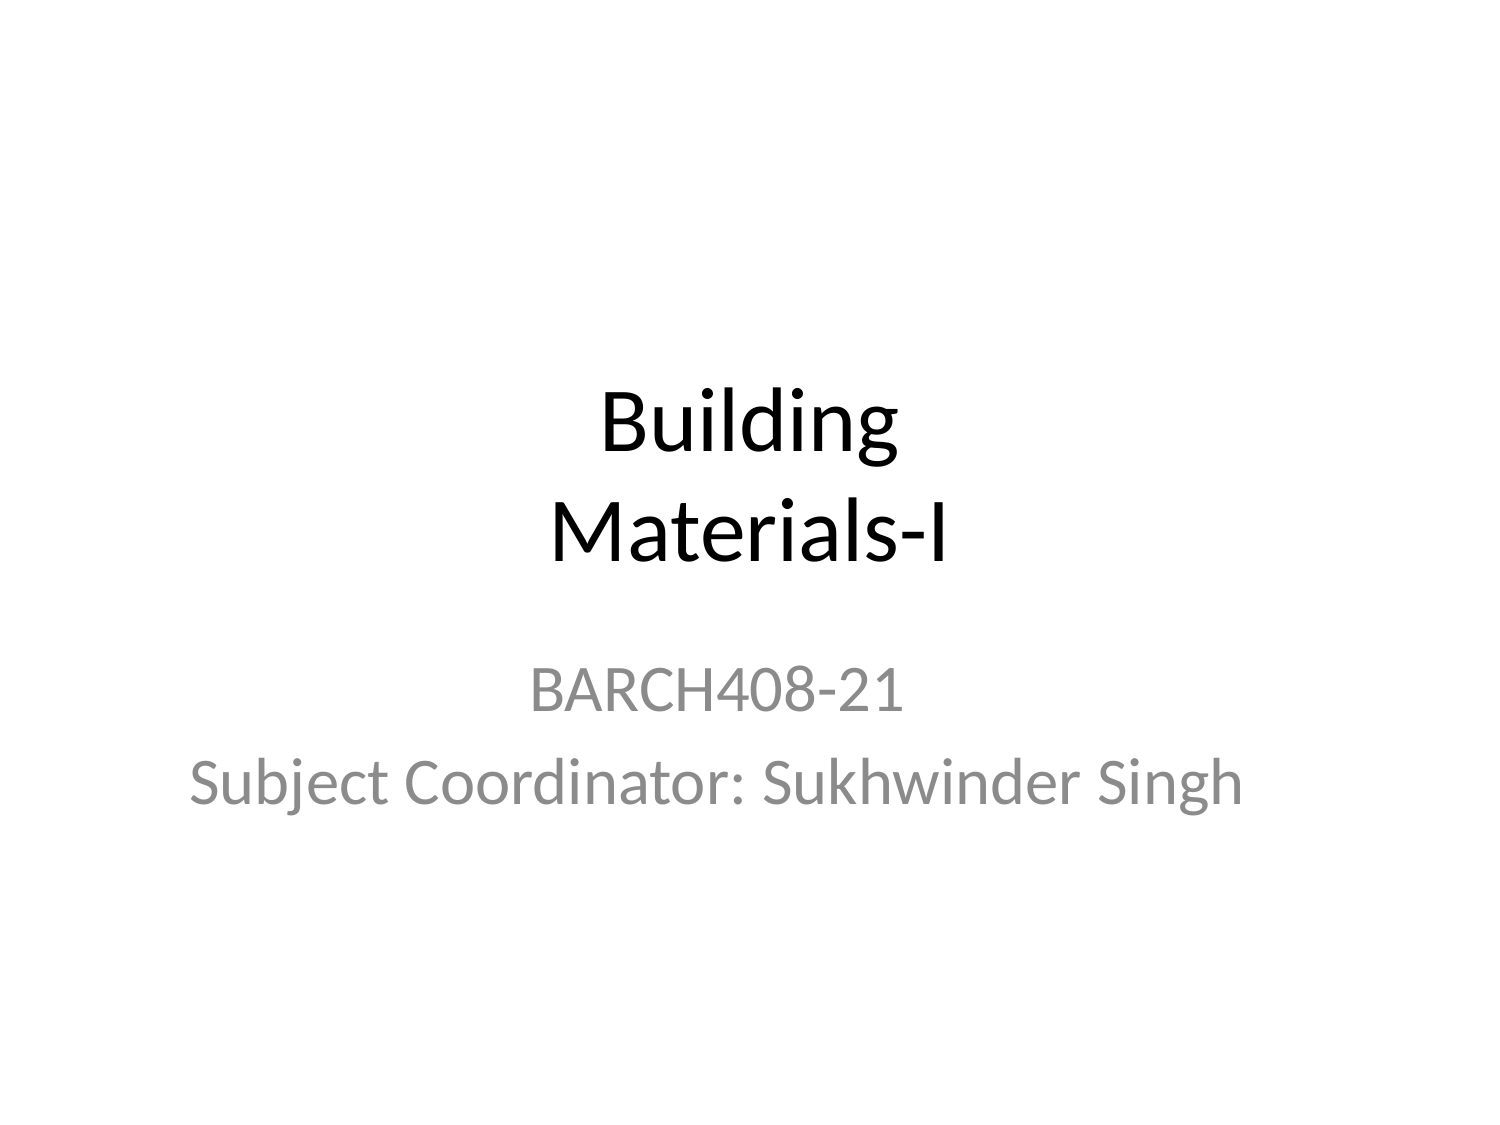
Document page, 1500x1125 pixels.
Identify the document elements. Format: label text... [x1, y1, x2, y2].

subtitle BARCH408-21 Subject Coordinator: Sukhwinder Singh [159, 637, 1275, 925]
title Building Materials-I [112, 349, 1388, 591]
